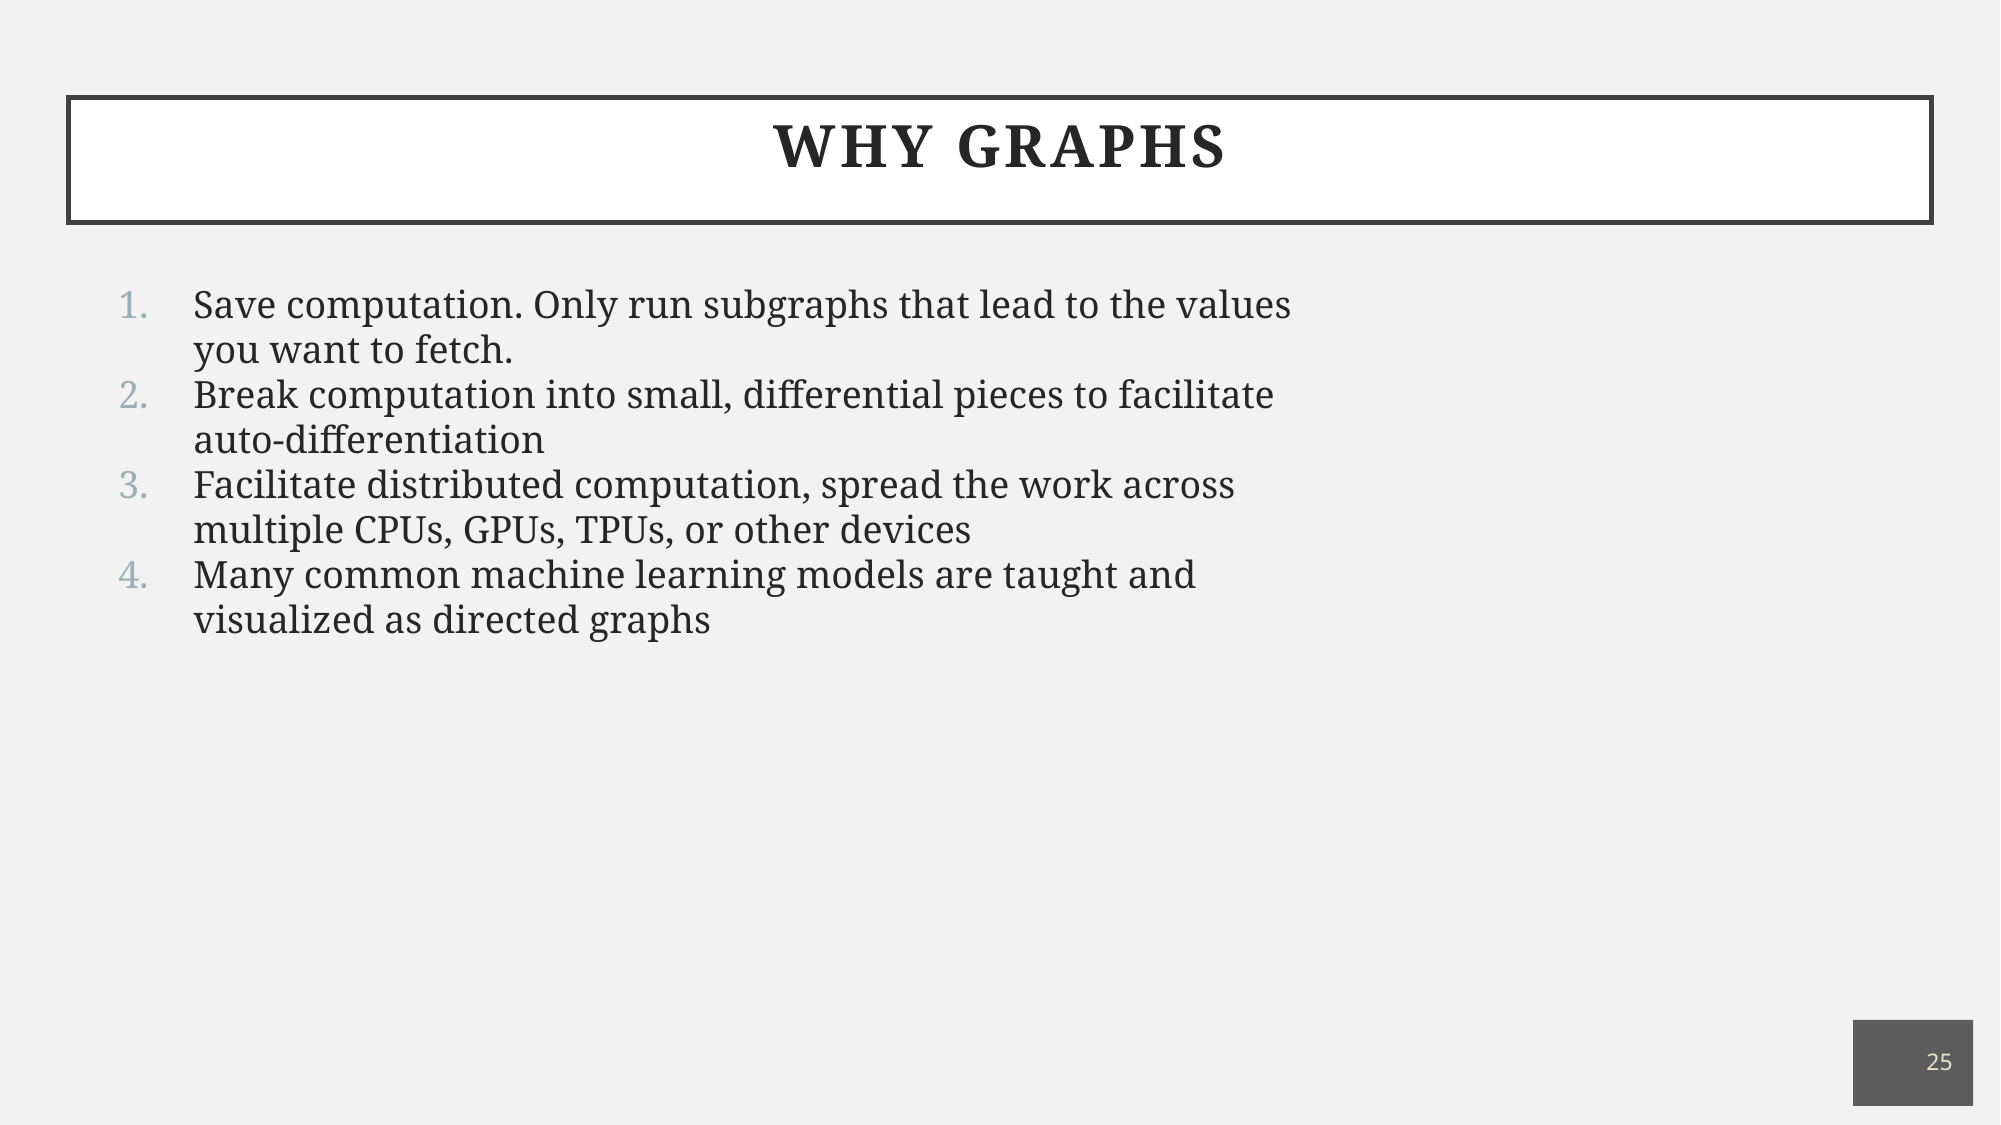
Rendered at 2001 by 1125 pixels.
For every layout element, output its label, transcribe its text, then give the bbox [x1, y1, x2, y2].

slide_number 25 [1853, 1019, 1974, 1106]
list Save computation. Only run subgraphs that lead to the values you want to fetch. Break computation into small, differential pieces to facilitate auto-differentiation Facilitate distributed computation, spread the work across multiple CPUs, GPUs, TPUs, or other devices Many common machine learning models are taught and visualized as directed graphs [73, 260, 1315, 883]
title Why graphs [66, 95, 1934, 225]
